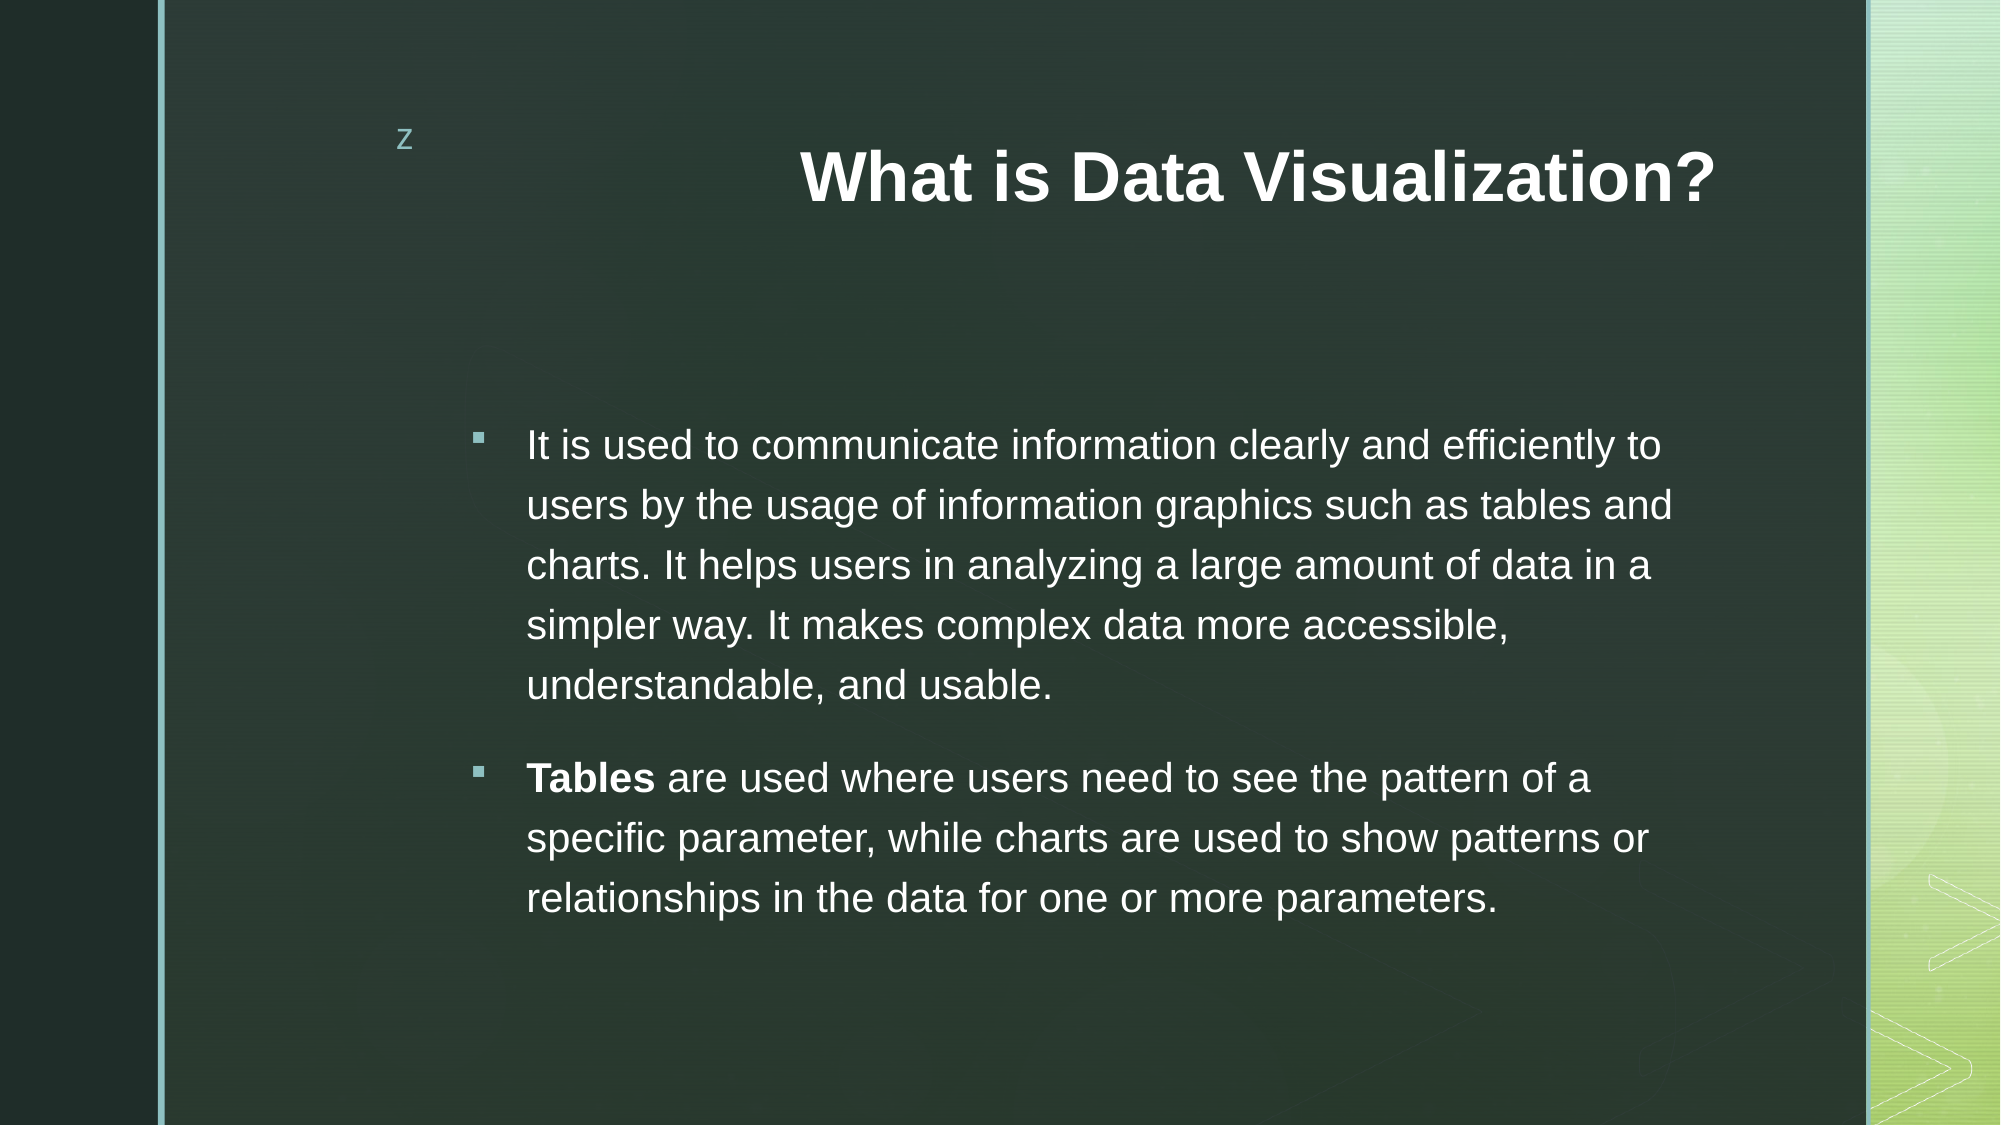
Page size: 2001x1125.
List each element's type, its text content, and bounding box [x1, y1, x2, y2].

picture [1871, 0, 2001, 1125]
list It is used to communicate information clearly and efficiently to users by the usage of information graphics such as tables and charts. It helps users in analyzing a large amount of data in a simpler way. It makes complex data more accessible, understandable, and usable. Tables are used where users need to see the pattern of a specific parameter, while charts are used to show patterns or relationships in the data for one or more parameters. [454, 336, 1734, 993]
title What is Data Visualization? [428, 132, 1734, 310]
